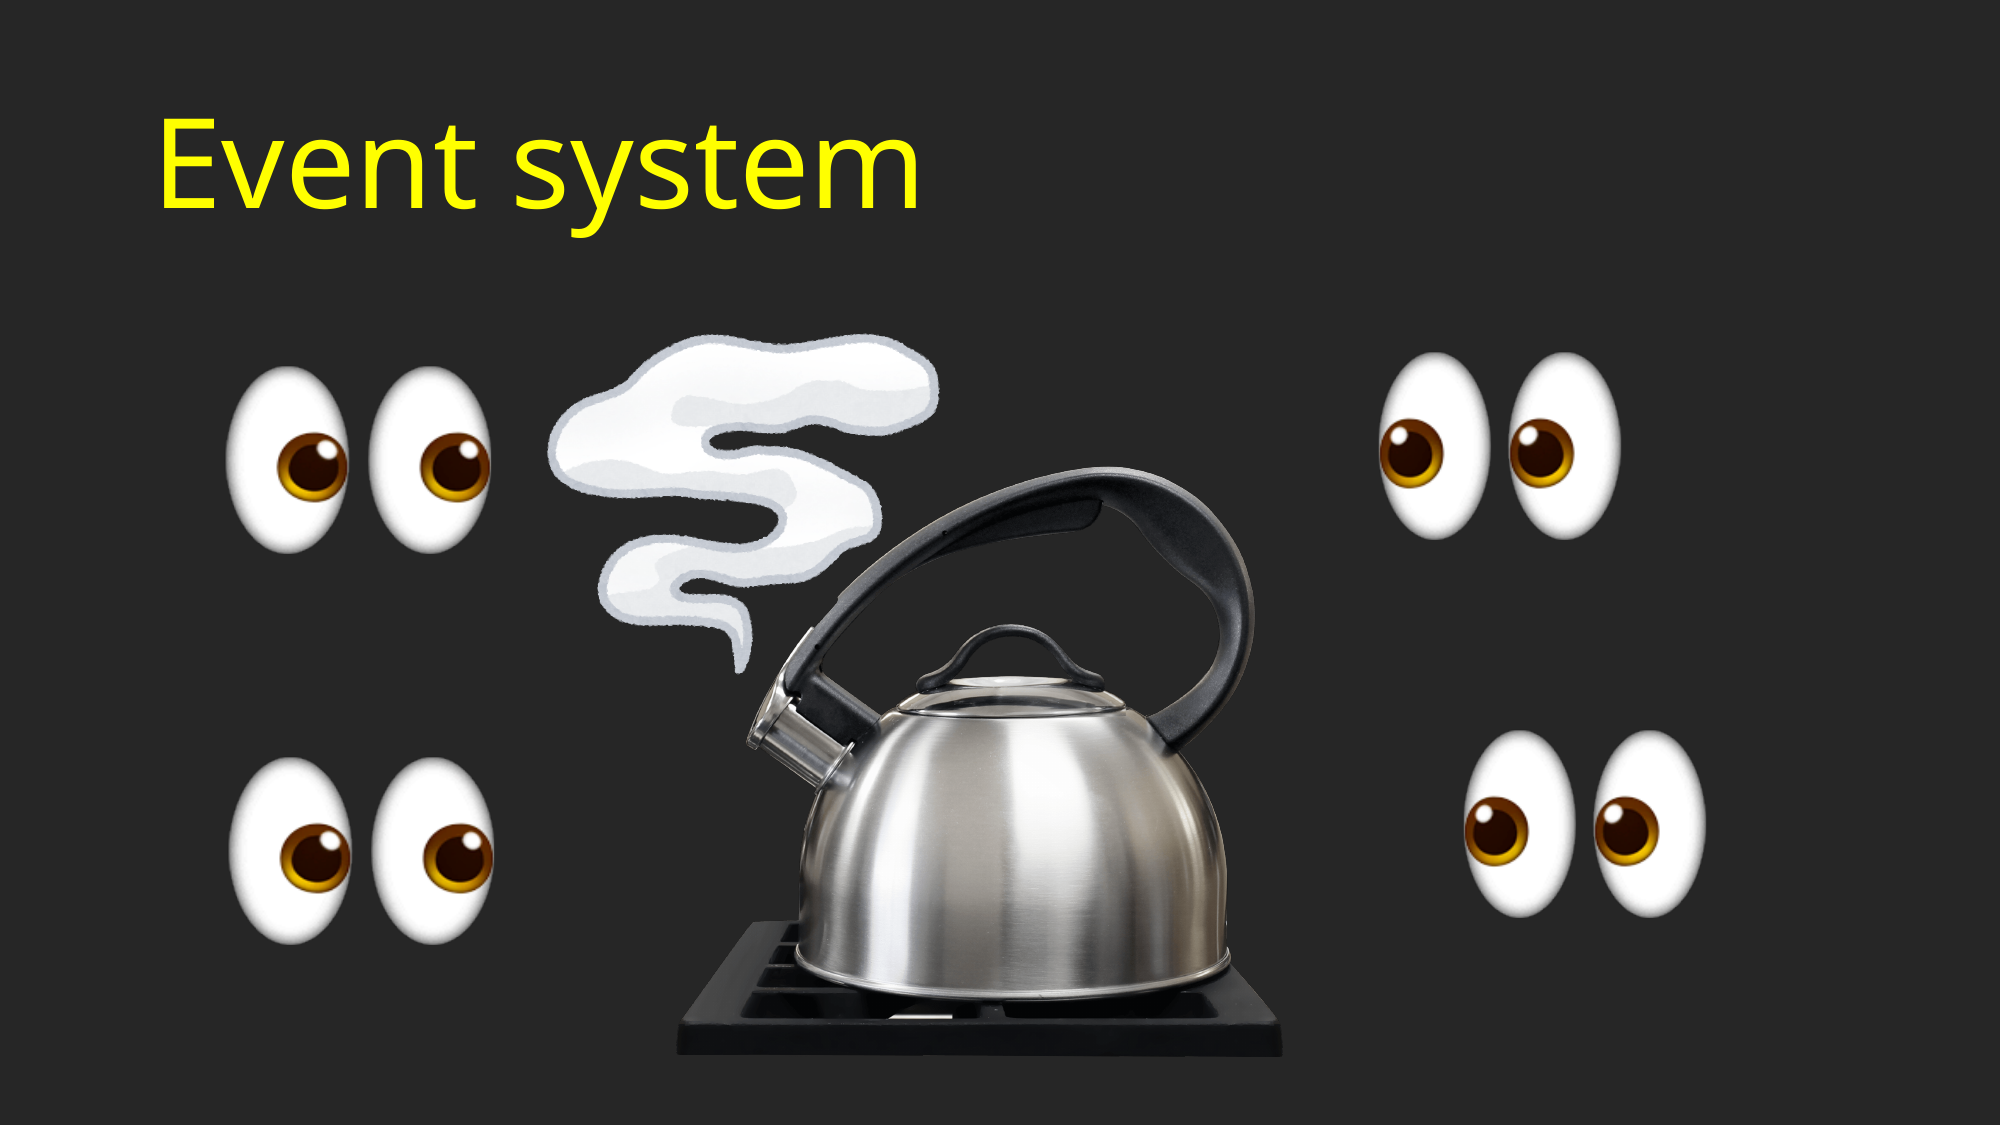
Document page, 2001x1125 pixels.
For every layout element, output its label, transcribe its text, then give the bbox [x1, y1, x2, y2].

picture [534, 299, 1283, 1066]
picture [224, 729, 500, 980]
picture [1459, 702, 1710, 953]
picture [222, 338, 497, 589]
title Event system [137, 59, 1863, 278]
picture [1374, 324, 1625, 575]
